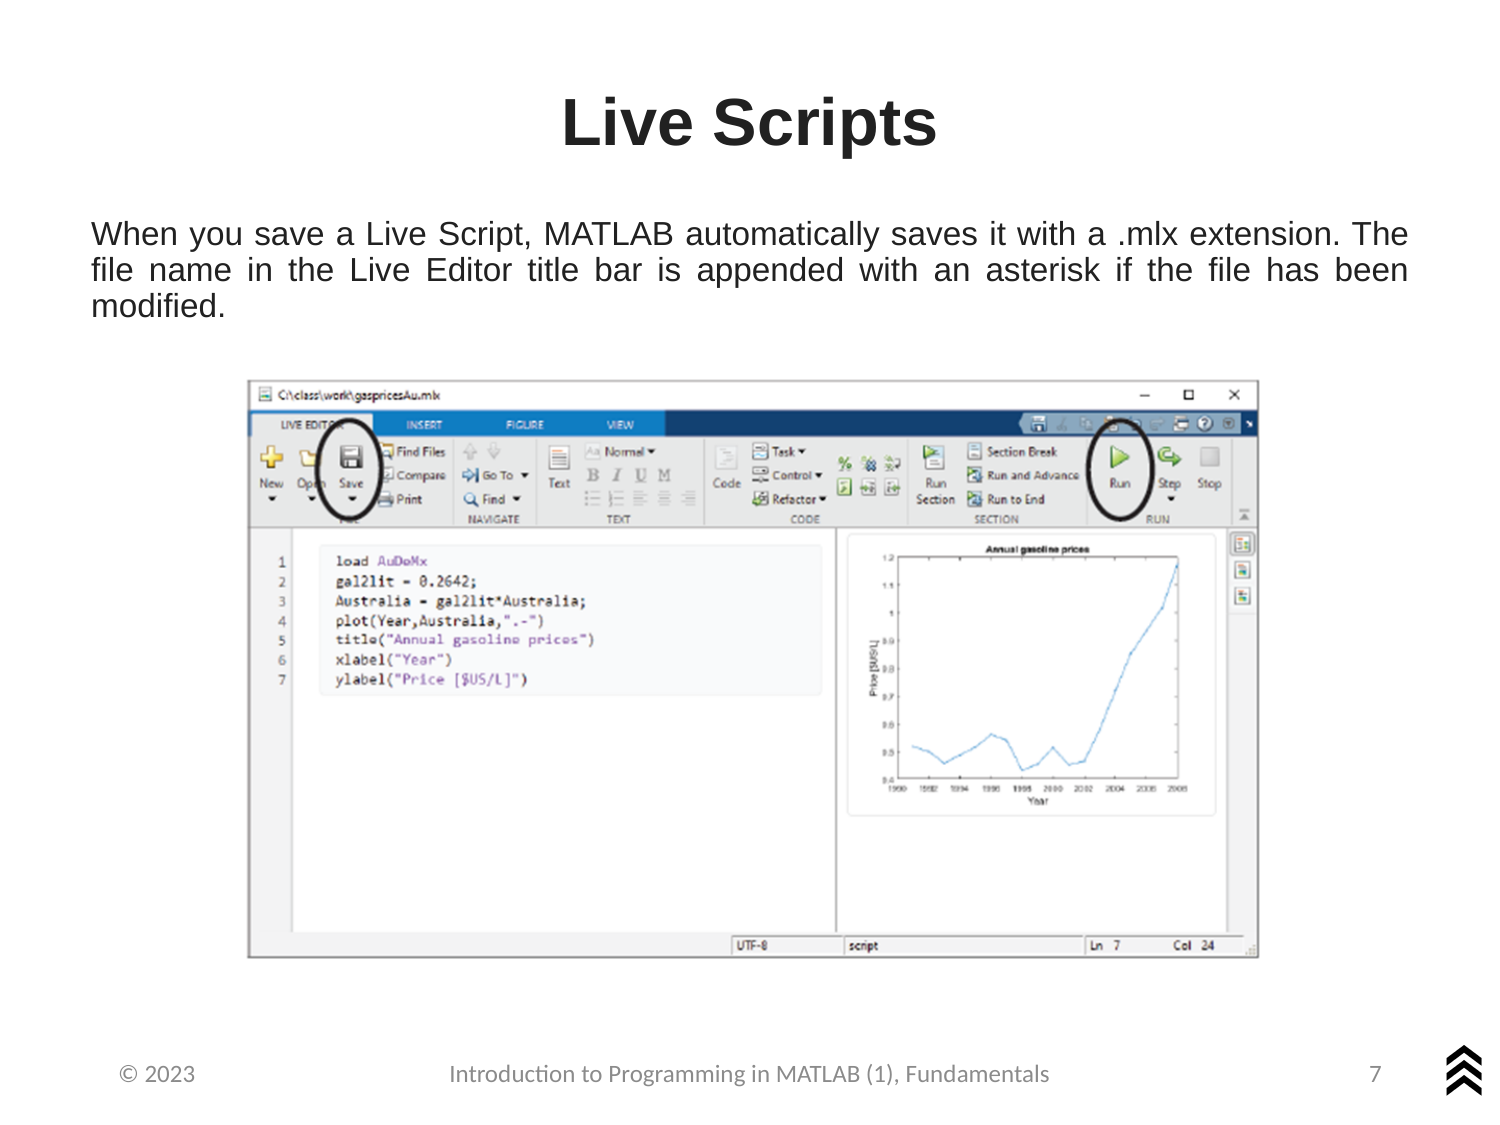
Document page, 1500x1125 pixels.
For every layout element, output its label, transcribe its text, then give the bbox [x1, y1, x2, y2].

picture [1434, 1040, 1494, 1100]
footer Introduction to Programming in MATLAB (1), Fundamentals [279, 1042, 1059, 1103]
slide_number © 2023 [103, 1042, 279, 1103]
list When you save a Live Script, MATLAB automatically saves it with a .mlx extension. The file name in the Live Editor title bar is appended with an asterisk if the file has been modified. [76, 209, 1427, 1048]
picture [236, 372, 1267, 963]
title Live Scripts [103, 59, 1397, 188]
slide_number 7 [1059, 1042, 1397, 1103]
